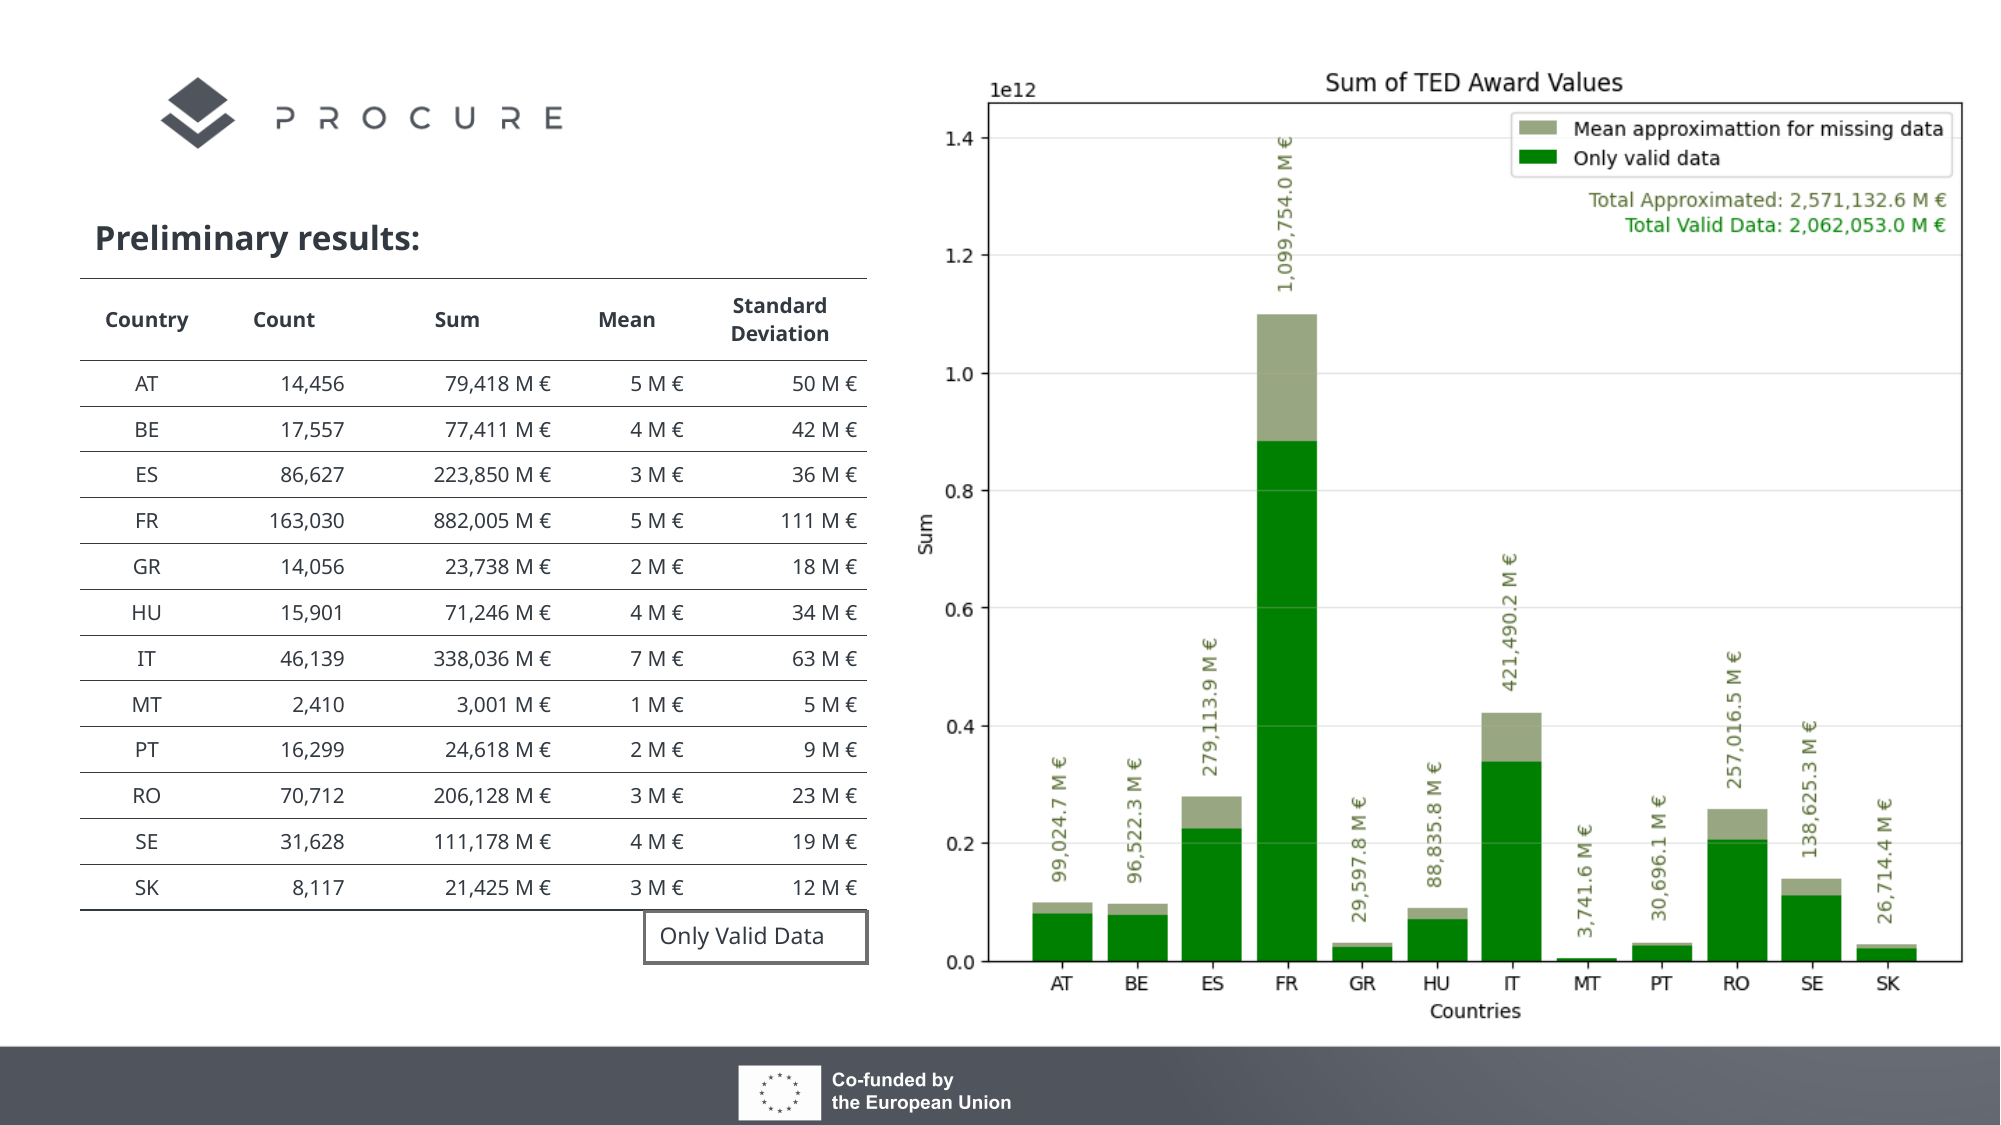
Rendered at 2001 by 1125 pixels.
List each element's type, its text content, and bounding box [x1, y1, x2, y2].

table_cell 24,618 M € [355, 727, 561, 772]
table_cell SE [80, 819, 214, 864]
table_cell 5 M € [561, 361, 694, 406]
table_cell 2,410 [214, 681, 355, 726]
table_cell 14,456 [214, 361, 355, 406]
table_cell 21,425 M € [355, 865, 561, 909]
table_header Standard Deviation [694, 279, 867, 360]
table_header Count [214, 279, 355, 360]
table_cell 63 M € [694, 636, 867, 680]
table_cell 1 M € [561, 681, 694, 726]
table_cell 14,056 [214, 544, 355, 589]
table_cell 111 M € [694, 498, 867, 543]
table_cell 77,411 M € [355, 407, 561, 451]
table_cell PT [80, 727, 214, 772]
table_cell 3,001 M € [355, 681, 561, 726]
table_cell HU [80, 590, 214, 635]
table_cell 42 M € [694, 407, 867, 451]
table_header Country [80, 279, 214, 360]
table_cell 7 M € [561, 636, 694, 680]
table_cell RO [80, 773, 214, 818]
table_cell 31,628 [214, 819, 355, 864]
table_cell 34 M € [694, 590, 867, 635]
table_cell SK [80, 865, 214, 909]
table_cell 50 M € [694, 361, 867, 406]
table_cell 3 M € [561, 865, 694, 909]
table_cell 111,178 M € [355, 819, 561, 864]
table_cell 8,117 [214, 865, 355, 909]
table_cell BE [80, 407, 214, 451]
table_cell 16,299 [214, 727, 355, 772]
picture [0, 0, 2000, 1125]
table_cell 23,738 M € [355, 544, 561, 589]
table_cell 12 M € [694, 865, 867, 909]
table_cell 882,005 M € [355, 498, 561, 543]
table_cell AT [80, 361, 214, 406]
table_cell 46,139 [214, 636, 355, 680]
table_cell 86,627 [214, 452, 355, 497]
table_cell 36 M € [694, 452, 867, 497]
table_header Mean [561, 279, 694, 360]
table_cell 15,901 [214, 590, 355, 635]
table_cell ES [80, 452, 214, 497]
table_cell 17,557 [214, 407, 355, 451]
table_cell 4 M € [561, 590, 694, 635]
table_cell 2 M € [561, 544, 694, 589]
table_cell 71,246 M € [355, 590, 561, 635]
table_cell 2 M € [561, 727, 694, 772]
table_header Sum [355, 279, 561, 360]
text_box Preliminary results: [79, 214, 539, 268]
table_cell GR [80, 544, 214, 589]
table_cell 19 M € [694, 819, 867, 864]
table_cell 3 M € [561, 452, 694, 497]
table_cell 338,036 M € [355, 636, 561, 680]
text_box Only Valid Data [643, 910, 869, 965]
table_cell IT [80, 636, 214, 680]
table_cell MT [80, 681, 214, 726]
table_cell 23 M € [694, 773, 867, 818]
table_cell 18 M € [694, 544, 867, 589]
table_cell 70,712 [214, 773, 355, 818]
table_cell 223,850 M € [355, 452, 561, 497]
table_cell 4 M € [561, 819, 694, 864]
table_cell 9 M € [694, 727, 867, 772]
table_cell 3 M € [561, 773, 694, 818]
table_cell 163,030 [214, 498, 355, 543]
table_cell 4 M € [561, 407, 694, 451]
table_cell 206,128 M € [355, 773, 561, 818]
table_cell 5 M € [561, 498, 694, 543]
table_cell 79,418 M € [355, 361, 561, 406]
table_cell FR [80, 498, 214, 543]
table_cell 5 M € [694, 681, 867, 726]
